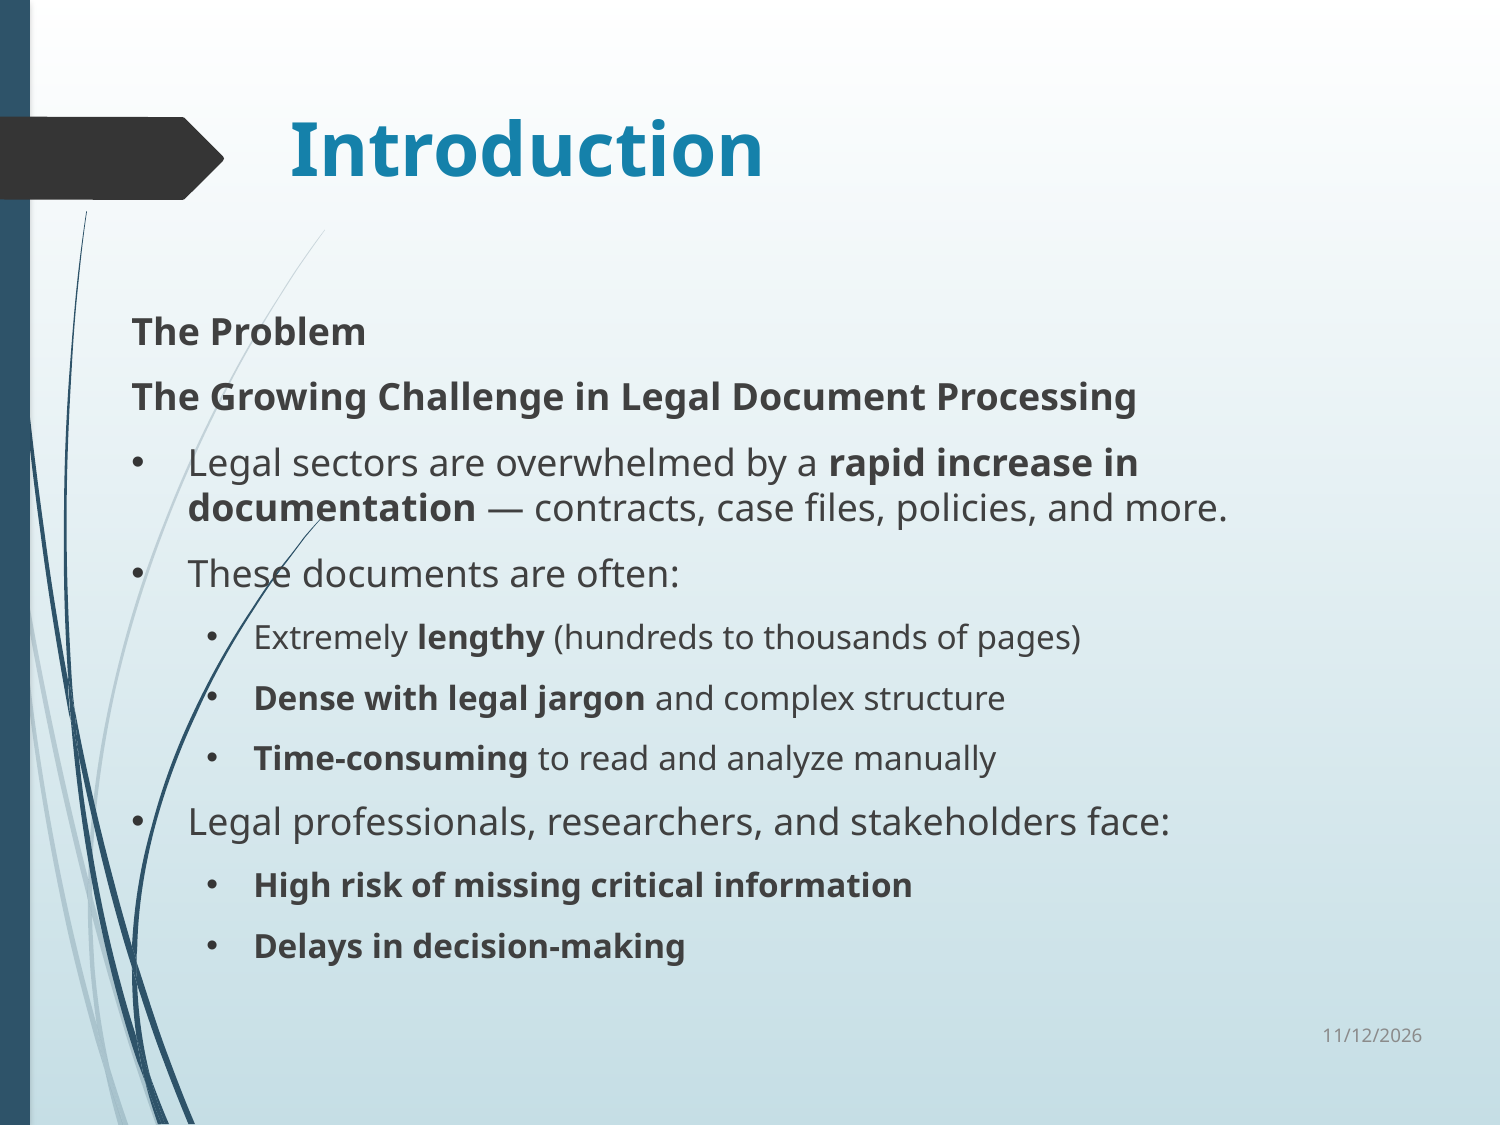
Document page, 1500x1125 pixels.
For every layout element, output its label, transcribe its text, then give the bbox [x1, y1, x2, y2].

list The Problem The Growing Challenge in Legal Document Processing Legal sectors are overwhelmed by a rapid increase in documentation — contracts, case files, policies, and more. These documents are often: Extremely lengthy (hundreds to thousands of pages) Dense with legal jargon and complex structure Time-consuming to read and analyze manually Legal professionals, researchers, and stakeholders face: High risk of missing critical information Delays in decision-making [116, 299, 1442, 1079]
title Introduction [275, 94, 1356, 217]
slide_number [1275, 1006, 1438, 1068]
